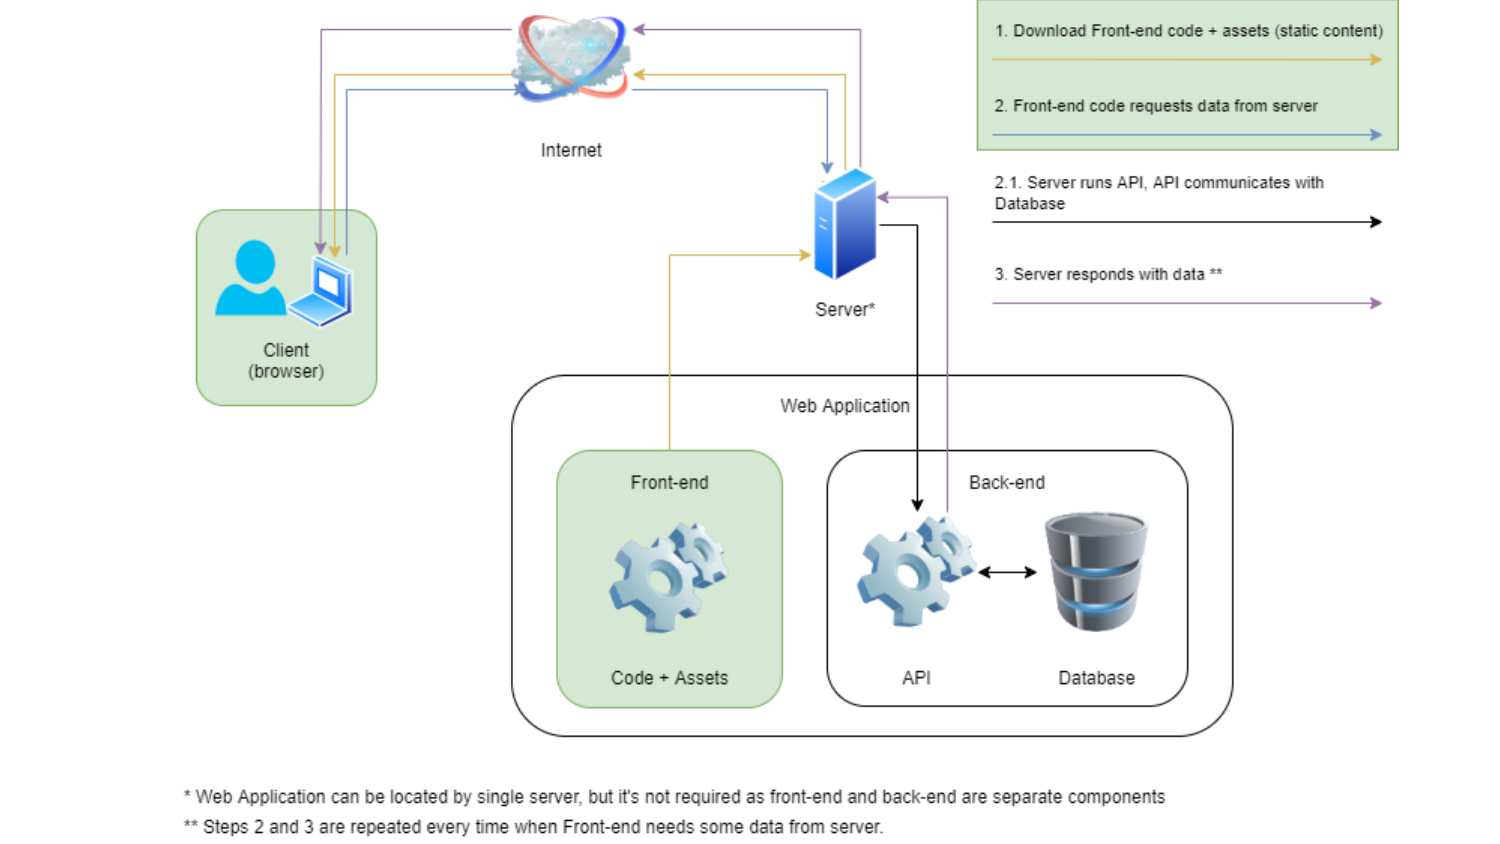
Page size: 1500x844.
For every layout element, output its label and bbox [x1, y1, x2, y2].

picture [180, 0, 1399, 844]
